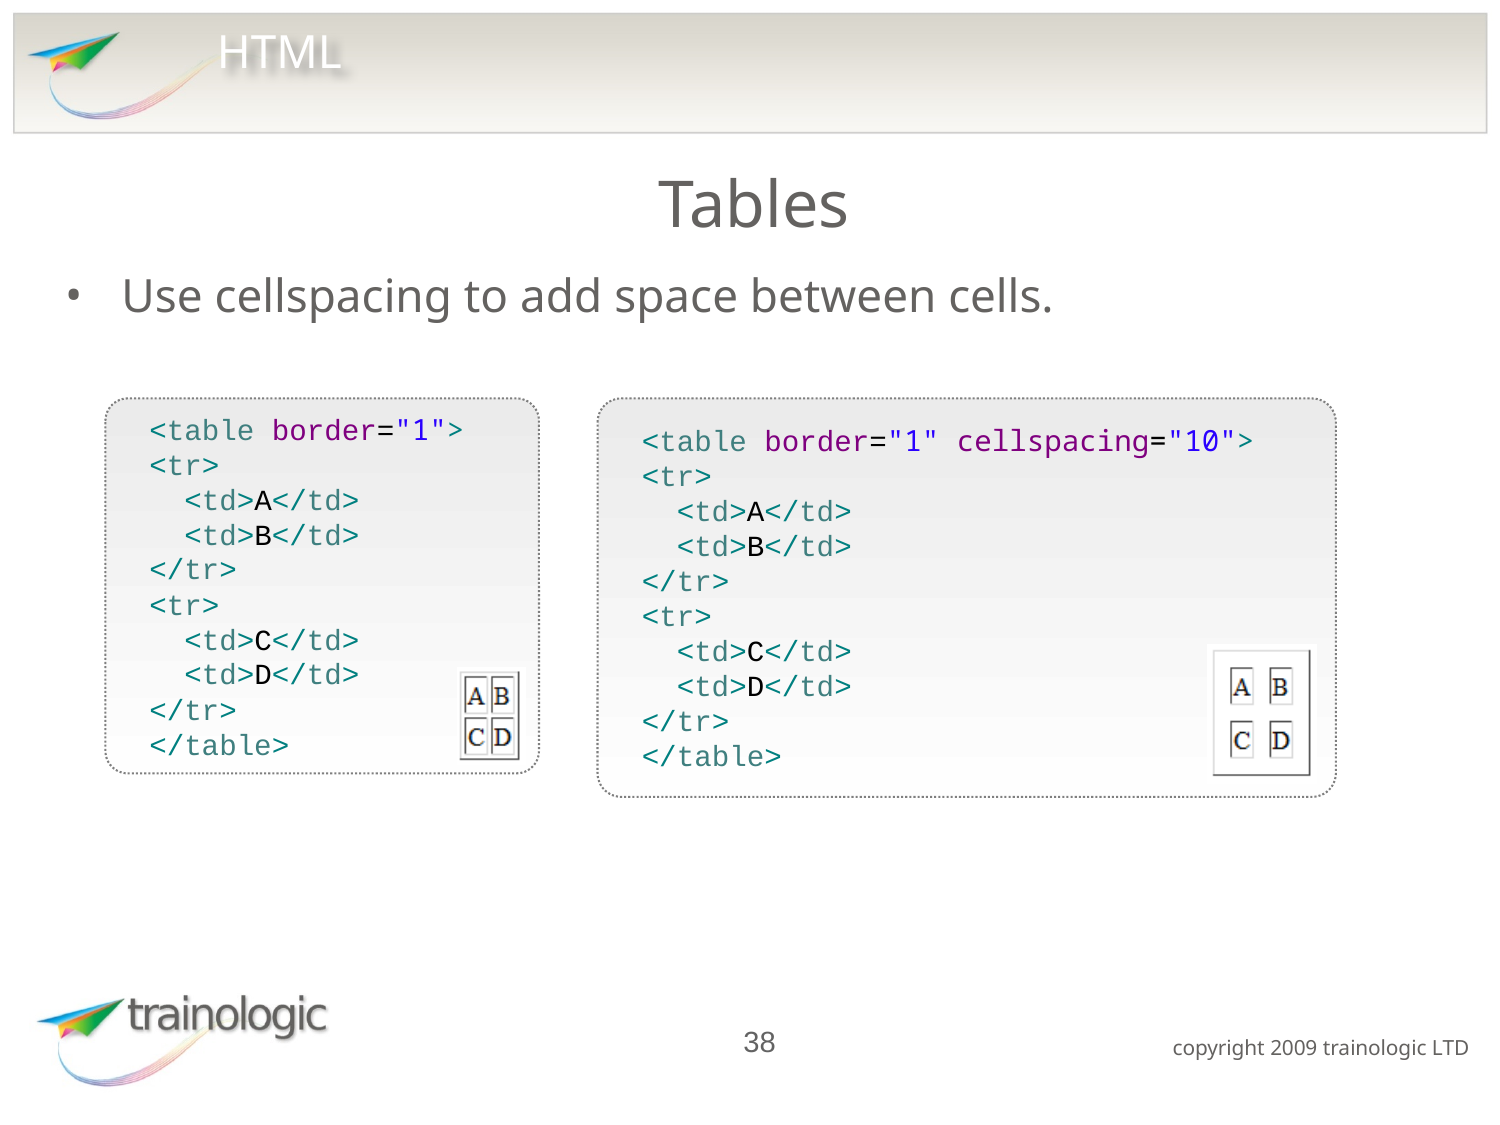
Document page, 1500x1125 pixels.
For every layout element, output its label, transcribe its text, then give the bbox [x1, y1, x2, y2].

picture [456, 667, 526, 765]
picture [0, 0, 1500, 149]
text_box 38 [584, 1023, 935, 1074]
text_box Tables [191, 162, 1317, 242]
picture [29, 987, 332, 1095]
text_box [597, 393, 1336, 802]
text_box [105, 381, 539, 791]
text_box Use cellspacing to add space between cells. [58, 266, 1453, 340]
picture [1206, 644, 1317, 784]
text_box copyright 2009 trainologic LTD [1045, 1034, 1477, 1060]
